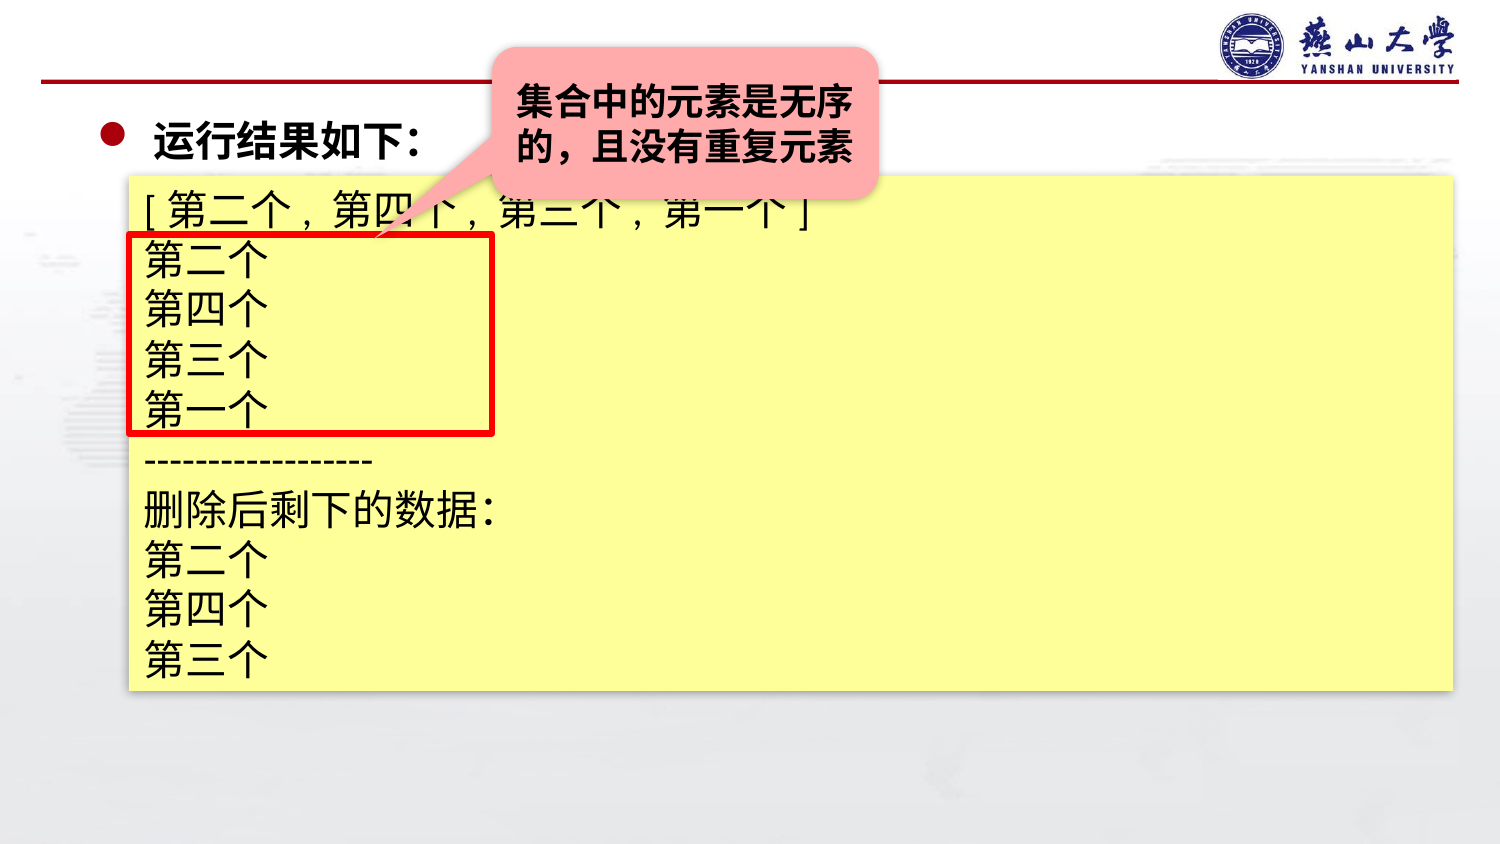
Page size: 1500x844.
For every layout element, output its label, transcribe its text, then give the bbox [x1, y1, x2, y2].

text_box 集合中的元素是无序的，且没有重复元素 [373, 46, 879, 240]
picture [0, 1, 1500, 844]
text_box [126, 231, 495, 437]
text_box [第二个, 第四个, 第三个, 第一个] 第二个 第四个 第三个 第一个 ------------------ 删除后剩下的数据： 第二个 第四个 第三个 [128, 175, 1454, 691]
list 运行结果如下： [81, 81, 1429, 716]
